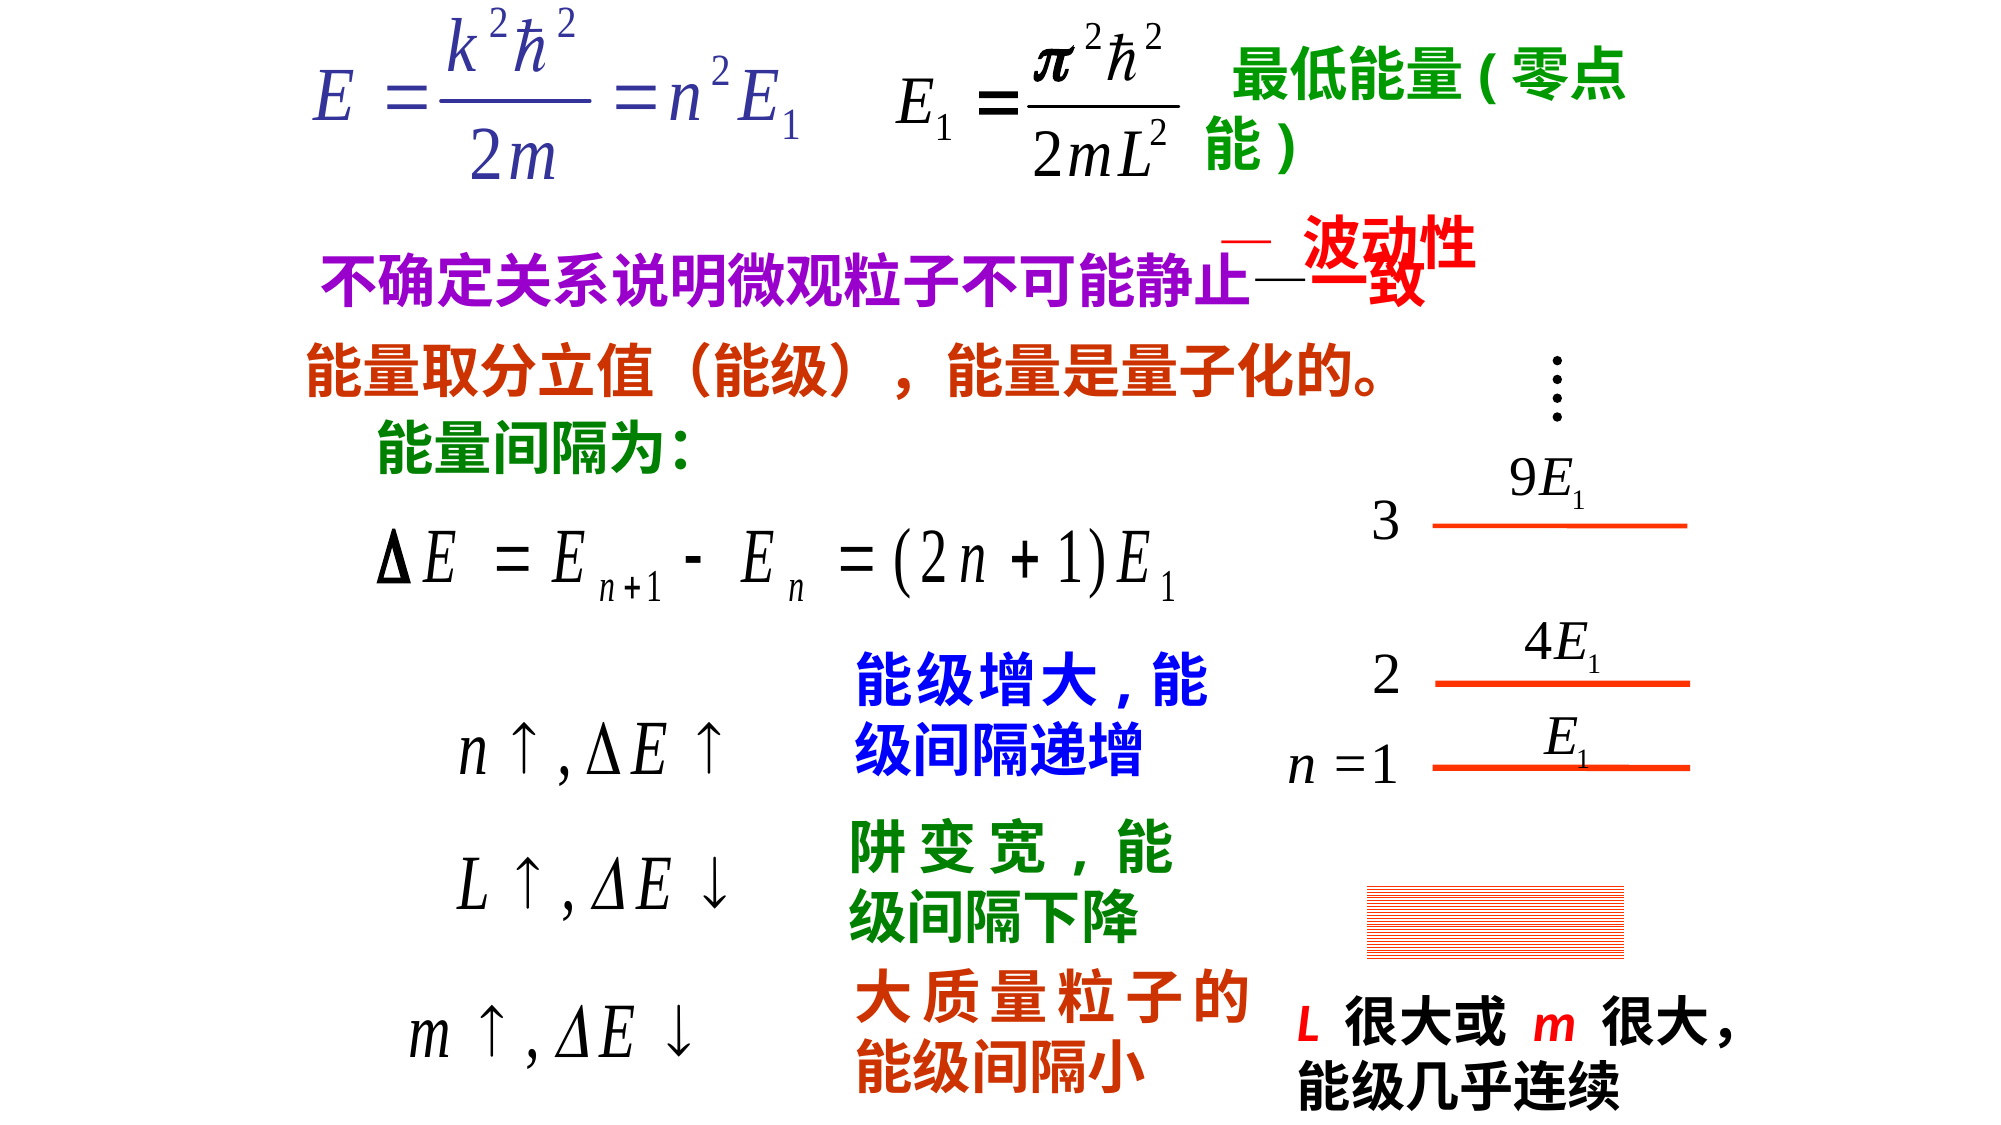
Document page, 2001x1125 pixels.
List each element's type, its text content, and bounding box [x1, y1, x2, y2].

text_box 不确定关系说明微观粒子不可能静止—一致 [304, 236, 1647, 322]
text_box 能量间隔为： [360, 403, 753, 489]
text_box 阱变宽,能级间隔下降 [833, 802, 1188, 958]
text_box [299, 0, 811, 192]
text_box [884, 3, 1715, 222]
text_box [447, 690, 753, 803]
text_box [444, 825, 756, 932]
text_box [1272, 355, 1691, 803]
text_box 能级增大,能级间隔递增 [839, 635, 1224, 791]
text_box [365, 504, 1188, 617]
text_box [1367, 883, 1625, 959]
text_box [397, 973, 722, 1080]
text_box 能量取分立值（能级），能量是量子化的。 [290, 326, 1388, 412]
text_box L 很大或 m 很大，能级几乎连续 [1282, 979, 1756, 1125]
text_box 大质量粒子的能级间隔小 [839, 953, 1266, 1108]
